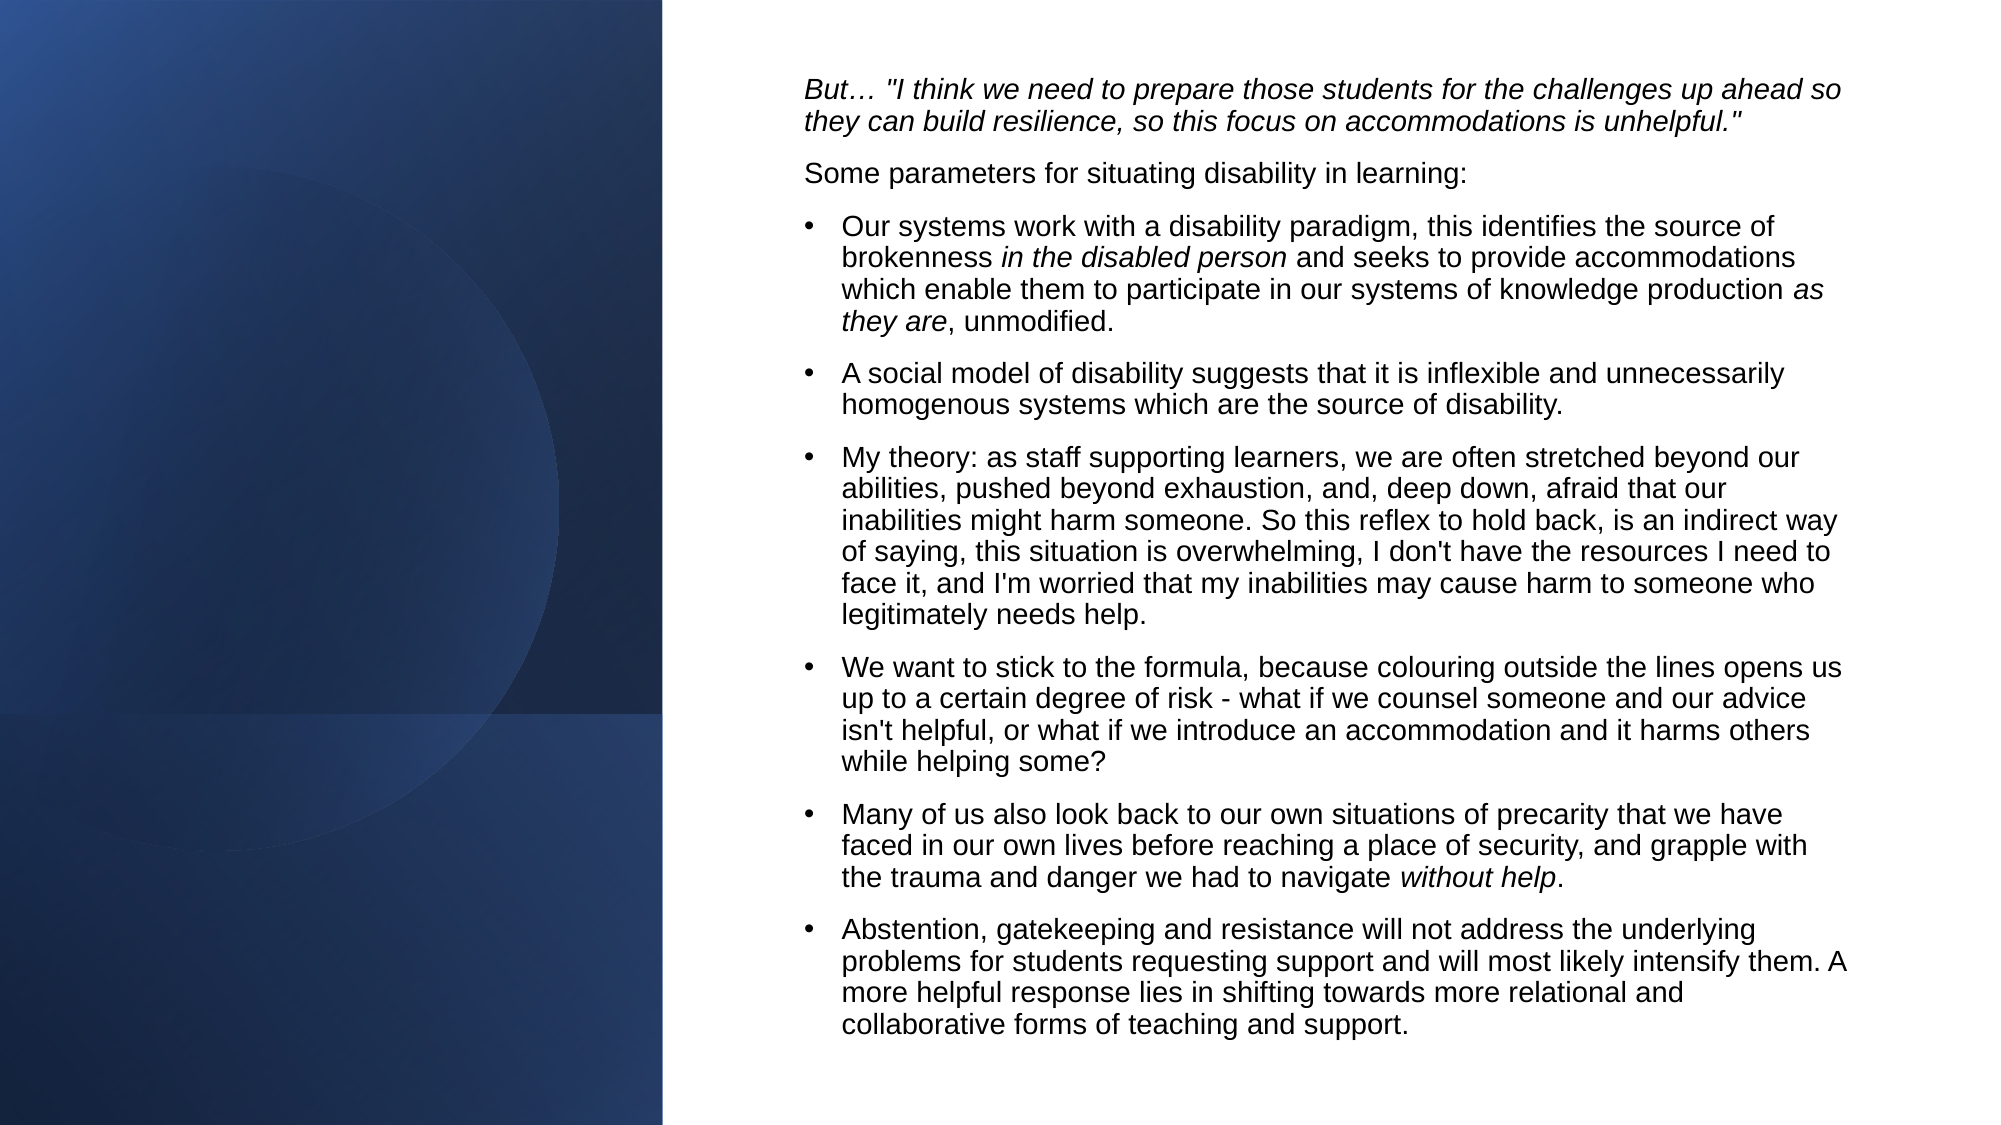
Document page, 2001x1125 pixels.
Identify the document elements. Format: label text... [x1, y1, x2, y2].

text_box [0, 0, 663, 1124]
list But… "I think we need to prepare those students for the challenges up ahead so they can build resilience, so this focus on accommodations is unhelpful." Some parameters for situating disability in learning: Our systems work with a disability paradigm, this identifies the source of brokenness in the disabled person and seeks to provide accommodations which enable them to participate in our systems of knowledge production as they are, unmodified. A social model of disability suggests that it is inflexible and unnecessarily homogenous systems which are the source of disability. My theory: as staff supporting learners, we are often stretched beyond our abilities, pushed beyond exhaustion, and, deep down, afraid that our inabilities might harm someone. So this reflex to hold back, is an indirect way of saying, this situation is overwhelming, I don't have the resources I need to face it, and I'm worried that my inabilities may cause harm to someone who legitimately needs help. We want to stick to the formula, because colouring outside the lines opens us up to a certain degree of risk - what if we counsel someone and our advice isn't helpful, or what if we introduce an accommodation and it harms others while helping some? Many of us also look back to our own situations of precarity that we have faced in our own lives before reaching a place of security, and grapple with the trauma and danger we had to navigate without help. Abstention, gatekeeping and resistance will not address the underlying problems for students requesting support and will most likely intensify them. A more helpful response lies in shifting towards more relational and collaborative forms of teaching and support. [789, 32, 1865, 1083]
text_box [663, 0, 2000, 1125]
